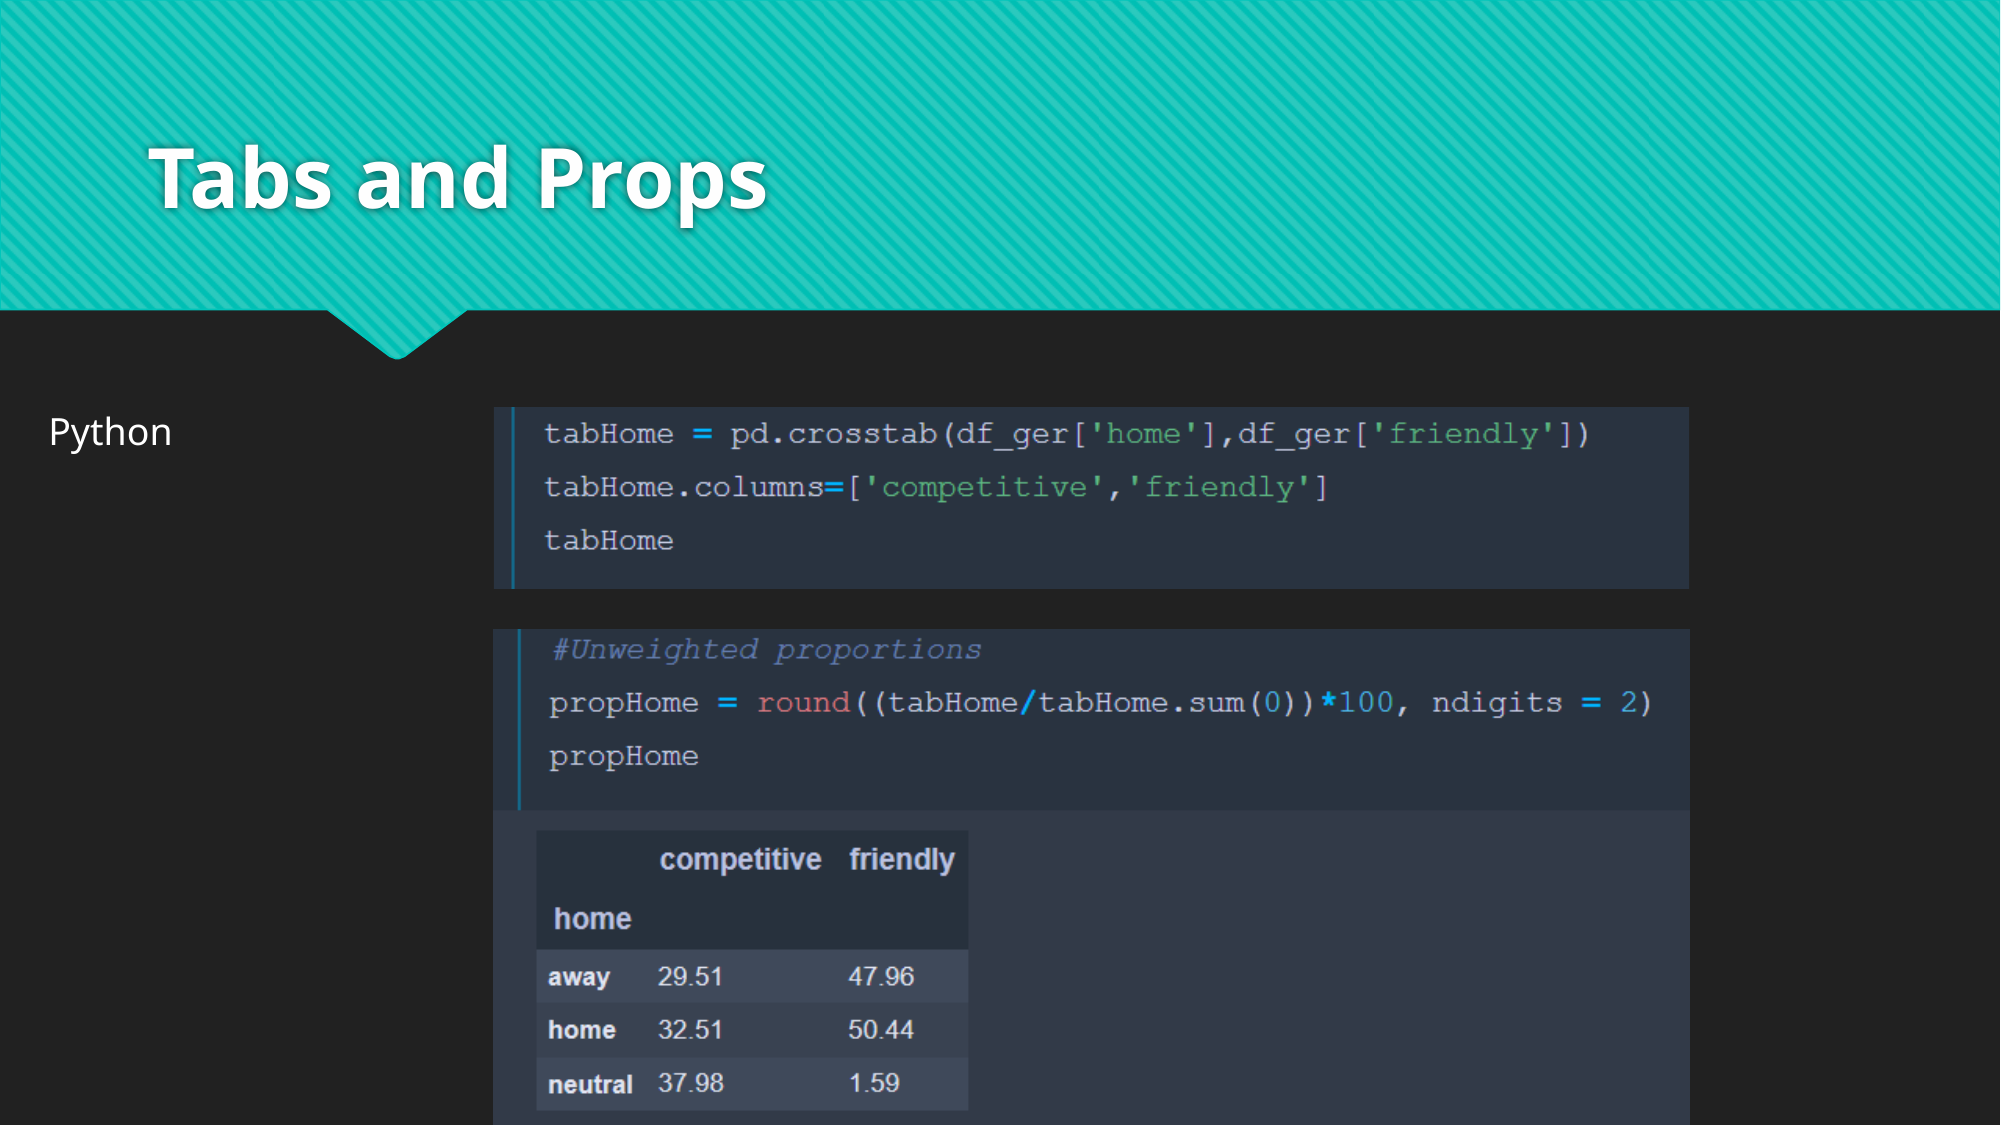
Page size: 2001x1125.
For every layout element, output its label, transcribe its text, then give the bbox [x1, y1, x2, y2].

text_box Python [33, 400, 438, 461]
title Tabs and Props [132, 73, 1868, 233]
picture [493, 407, 1690, 589]
picture [493, 629, 1690, 1125]
